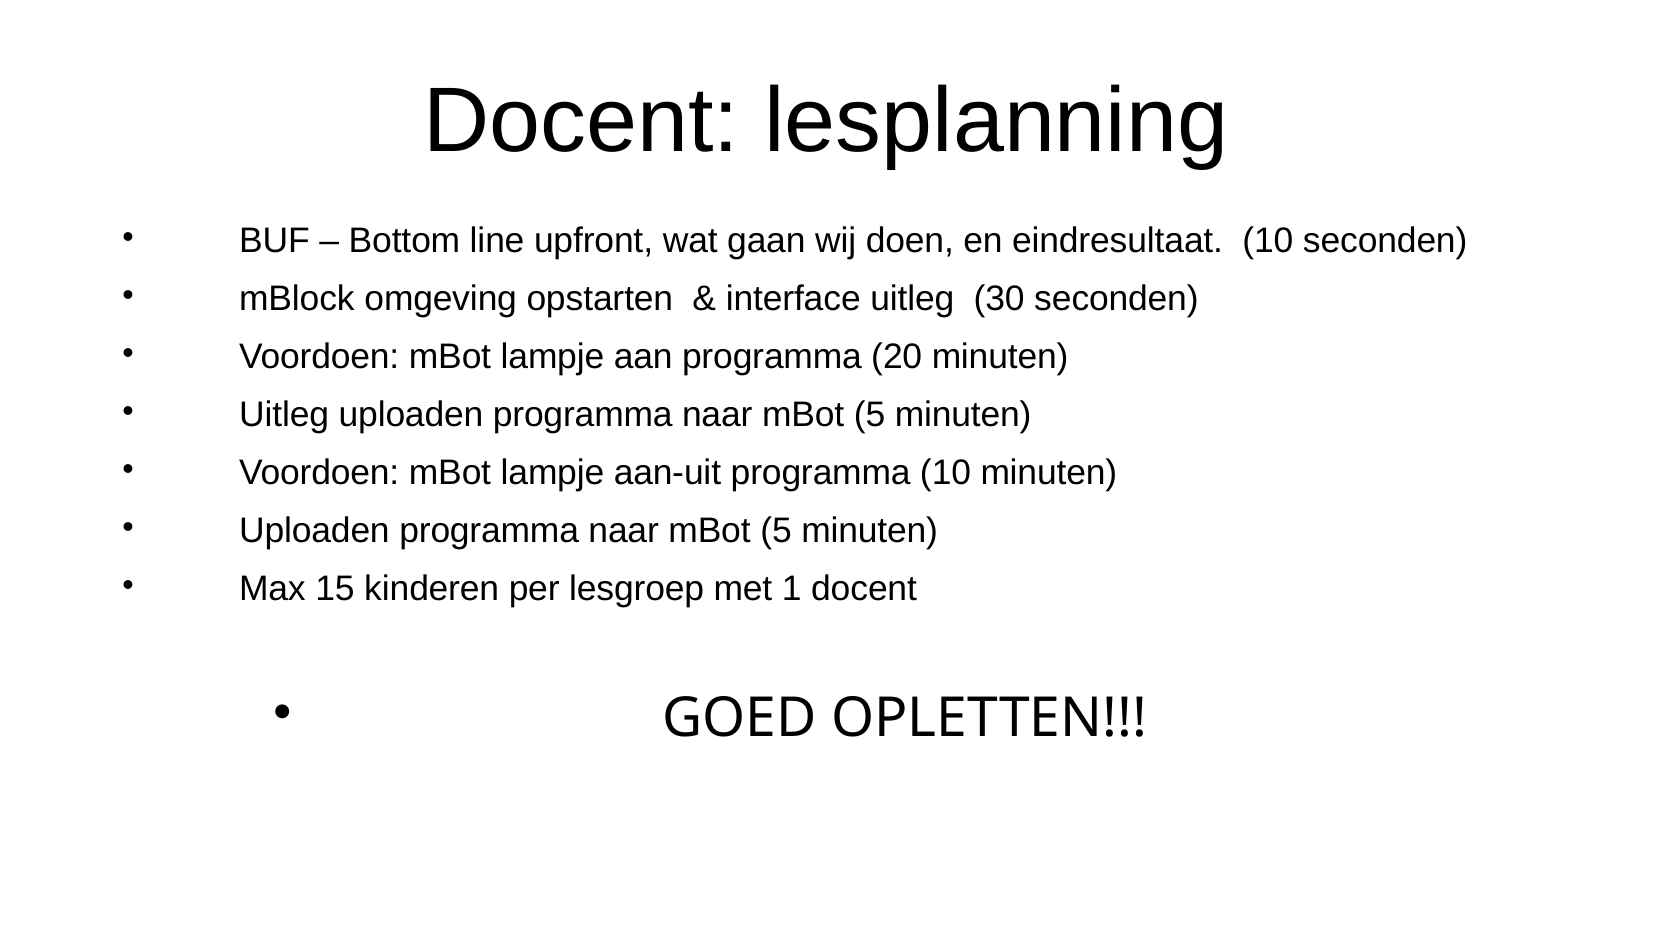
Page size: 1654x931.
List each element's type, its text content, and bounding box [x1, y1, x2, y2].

text_box BUF – Bottom line upfront, wat gaan wij doen, en eindresultaat. (10 seconden) mBlock omgeving opstarten & interface uitleg (30 seconden) Voordoen: mBot lampje aan programma (20 minuten) Uitleg uploaden programma naar mBot (5 minuten) Voordoen: mBot lampje aan-uit programma (10 minuten) Uploaden programma naar mBot (5 minuten) Max 15 kinderen per lesgroep met 1 docent GOED OPLETTEN!!! [82, 217, 1571, 757]
text_box Docent: lesplanning [82, 59, 1571, 170]
